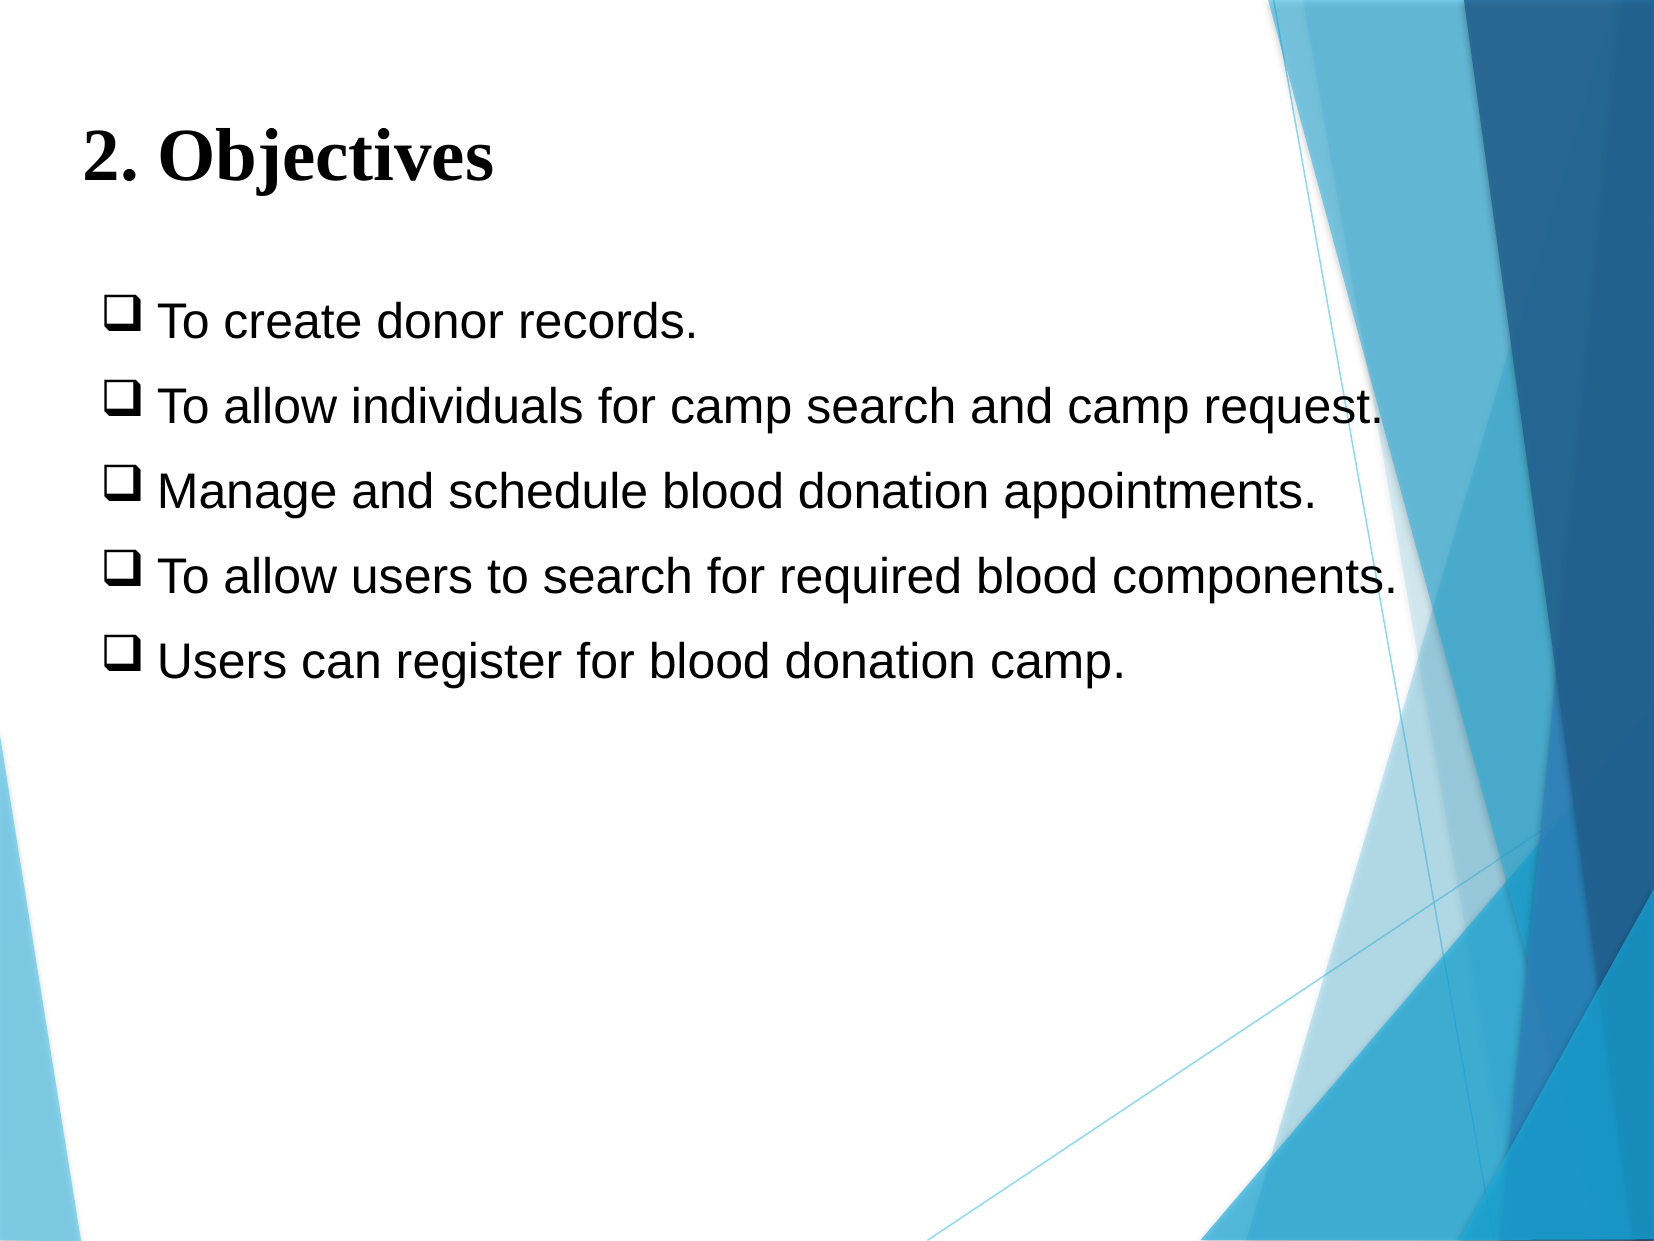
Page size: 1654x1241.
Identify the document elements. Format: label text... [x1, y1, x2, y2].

text_box 2. Objectives [82, 49, 1571, 257]
text_box To create donor records. To allow individuals for camp search and camp request. Manage and schedule blood donation appointments. To allow users to search for required blood components. Users can register for blood donation camp. [82, 290, 1571, 1109]
